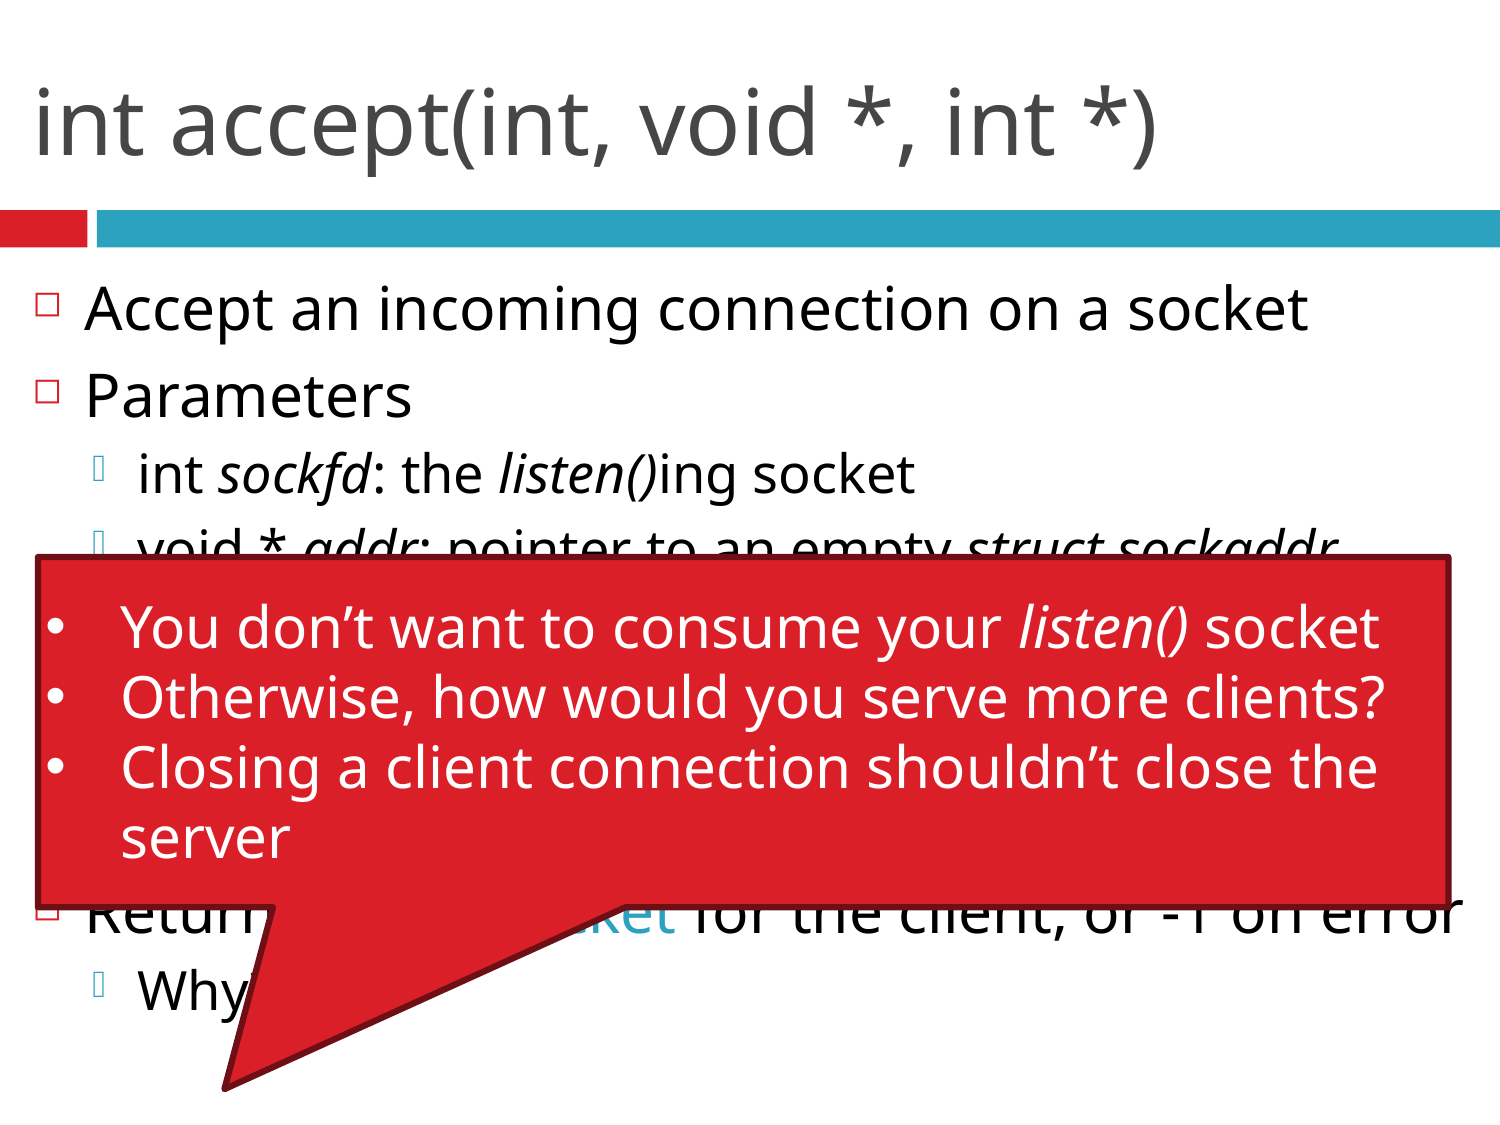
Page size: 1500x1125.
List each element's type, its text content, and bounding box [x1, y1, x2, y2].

list Accept an incoming connection on a socket Parameters int sockfd: the listen()ing socket void * addr: pointer to an empty struct sockaddr Clients IP address and port number go here In practice, use a struct sockaddr_in int * addrlen: length of the data in addr In practice, addrlen == sizeof(struct sockaddr_in) Return: a new socket for the client, or -1 on error Why? [24, 261, 1476, 1101]
title int accept(int, void *, int *) [24, 36, 1476, 201]
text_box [37, 556, 1449, 1090]
slide_number [17, 204, 71, 258]
